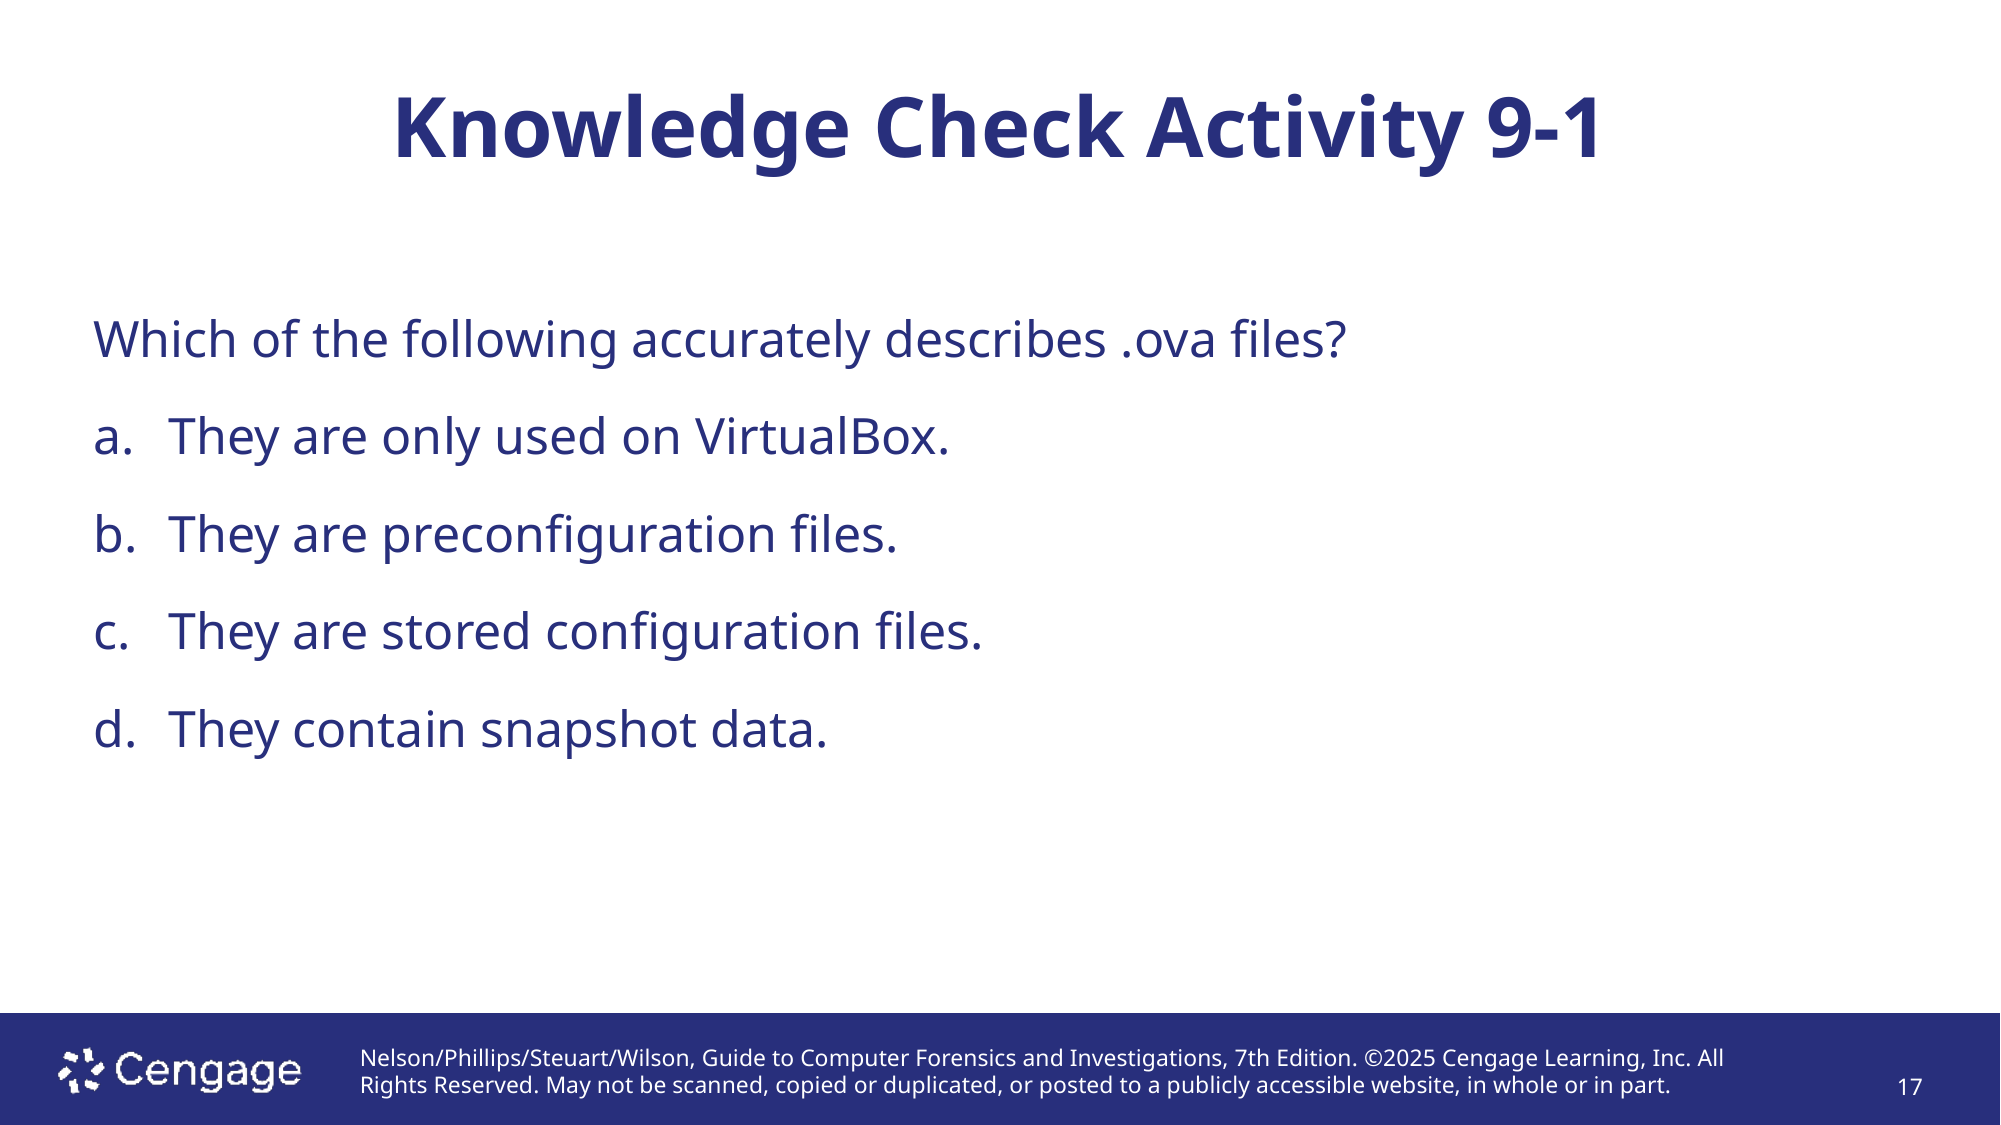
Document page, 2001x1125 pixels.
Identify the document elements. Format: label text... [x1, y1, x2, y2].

picture [30, 1020, 329, 1122]
list Which of the following accurately describes .ova files? They are only used on VirtualBox. They are preconfiguration files. They are stored configuration files. They contain snapshot data. [78, 299, 1923, 1014]
title Knowledge Check Activity 9-1 [78, 77, 1923, 278]
